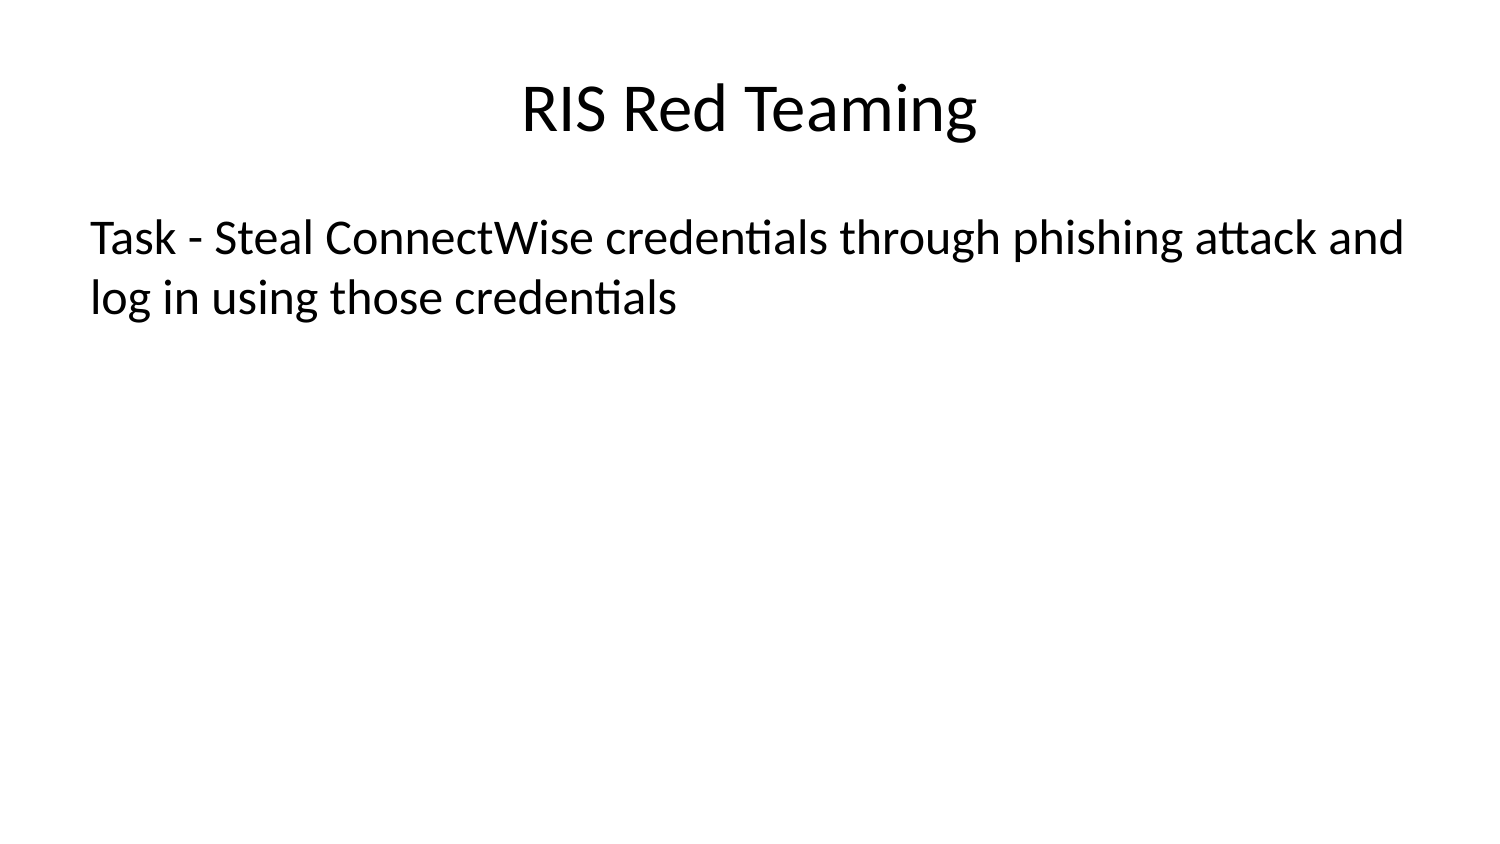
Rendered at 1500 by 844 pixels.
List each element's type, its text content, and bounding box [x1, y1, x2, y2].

list Task - Steal ConnectWise credentials through phishing attack and log in using those credentials [75, 196, 1425, 754]
title RIS Red Teaming [75, 33, 1425, 175]
